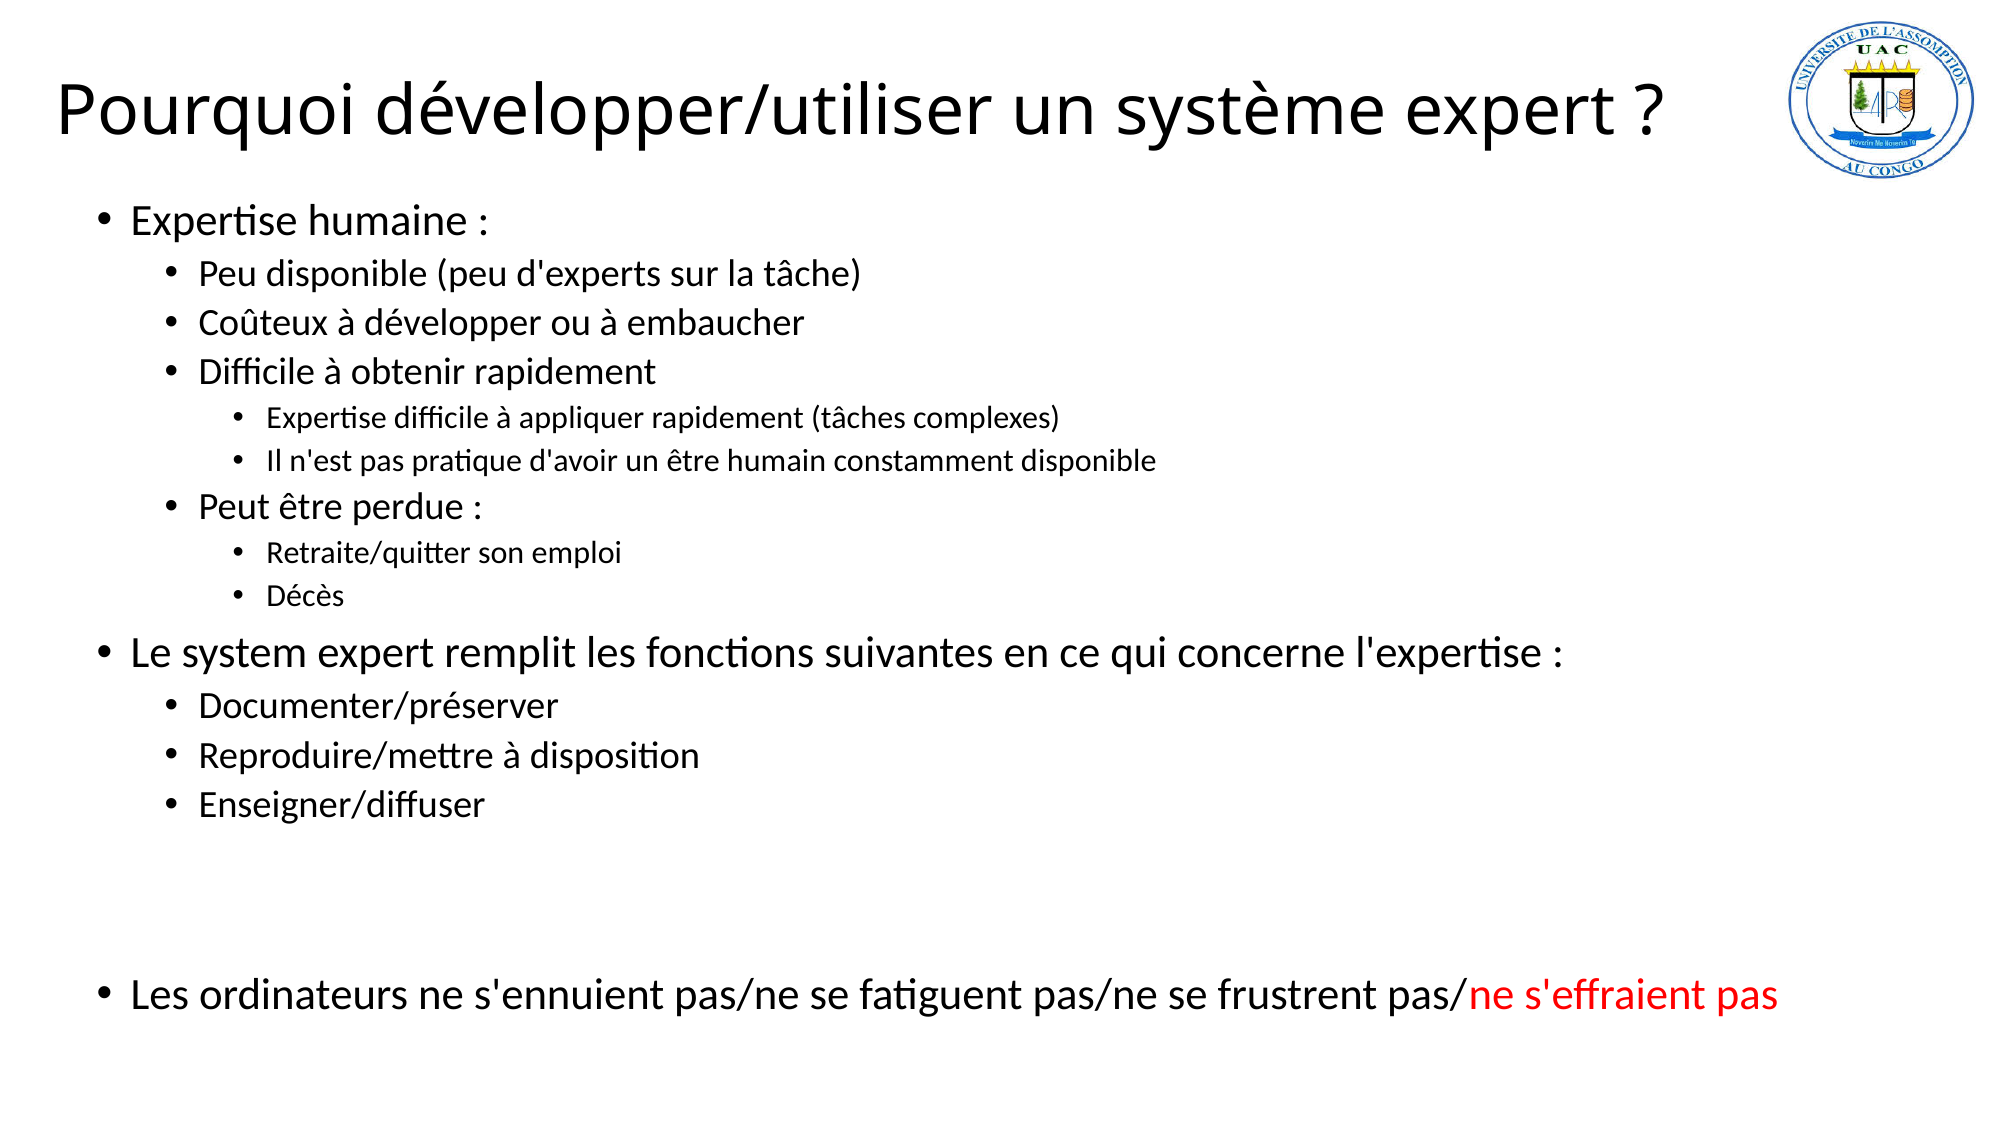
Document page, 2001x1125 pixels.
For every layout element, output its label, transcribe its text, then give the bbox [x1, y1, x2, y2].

list Expertise humaine : Peu disponible (peu d'experts sur la tâche) Coûteux à développer ou à embaucher Difficile à obtenir rapidement Expertise difficile à appliquer rapidement (tâches complexes) Il n'est pas pratique d'avoir un être humain constamment disponible Peut être perdue : Retraite/quitter son emploi Décès Le system expert remplit les fonctions suivantes en ce qui concerne l'expertise : Documenter/préserver Reproduire/mettre à disposition Enseigner/diffuser Les ordinateurs ne s'ennuient pas/ne se fatiguent pas/ne se frustrent pas/ne s'effraient pas [81, 189, 1807, 1045]
picture [1784, 15, 1982, 184]
title Pourquoi développer/utiliser un système expert ? [40, 34, 1766, 190]
